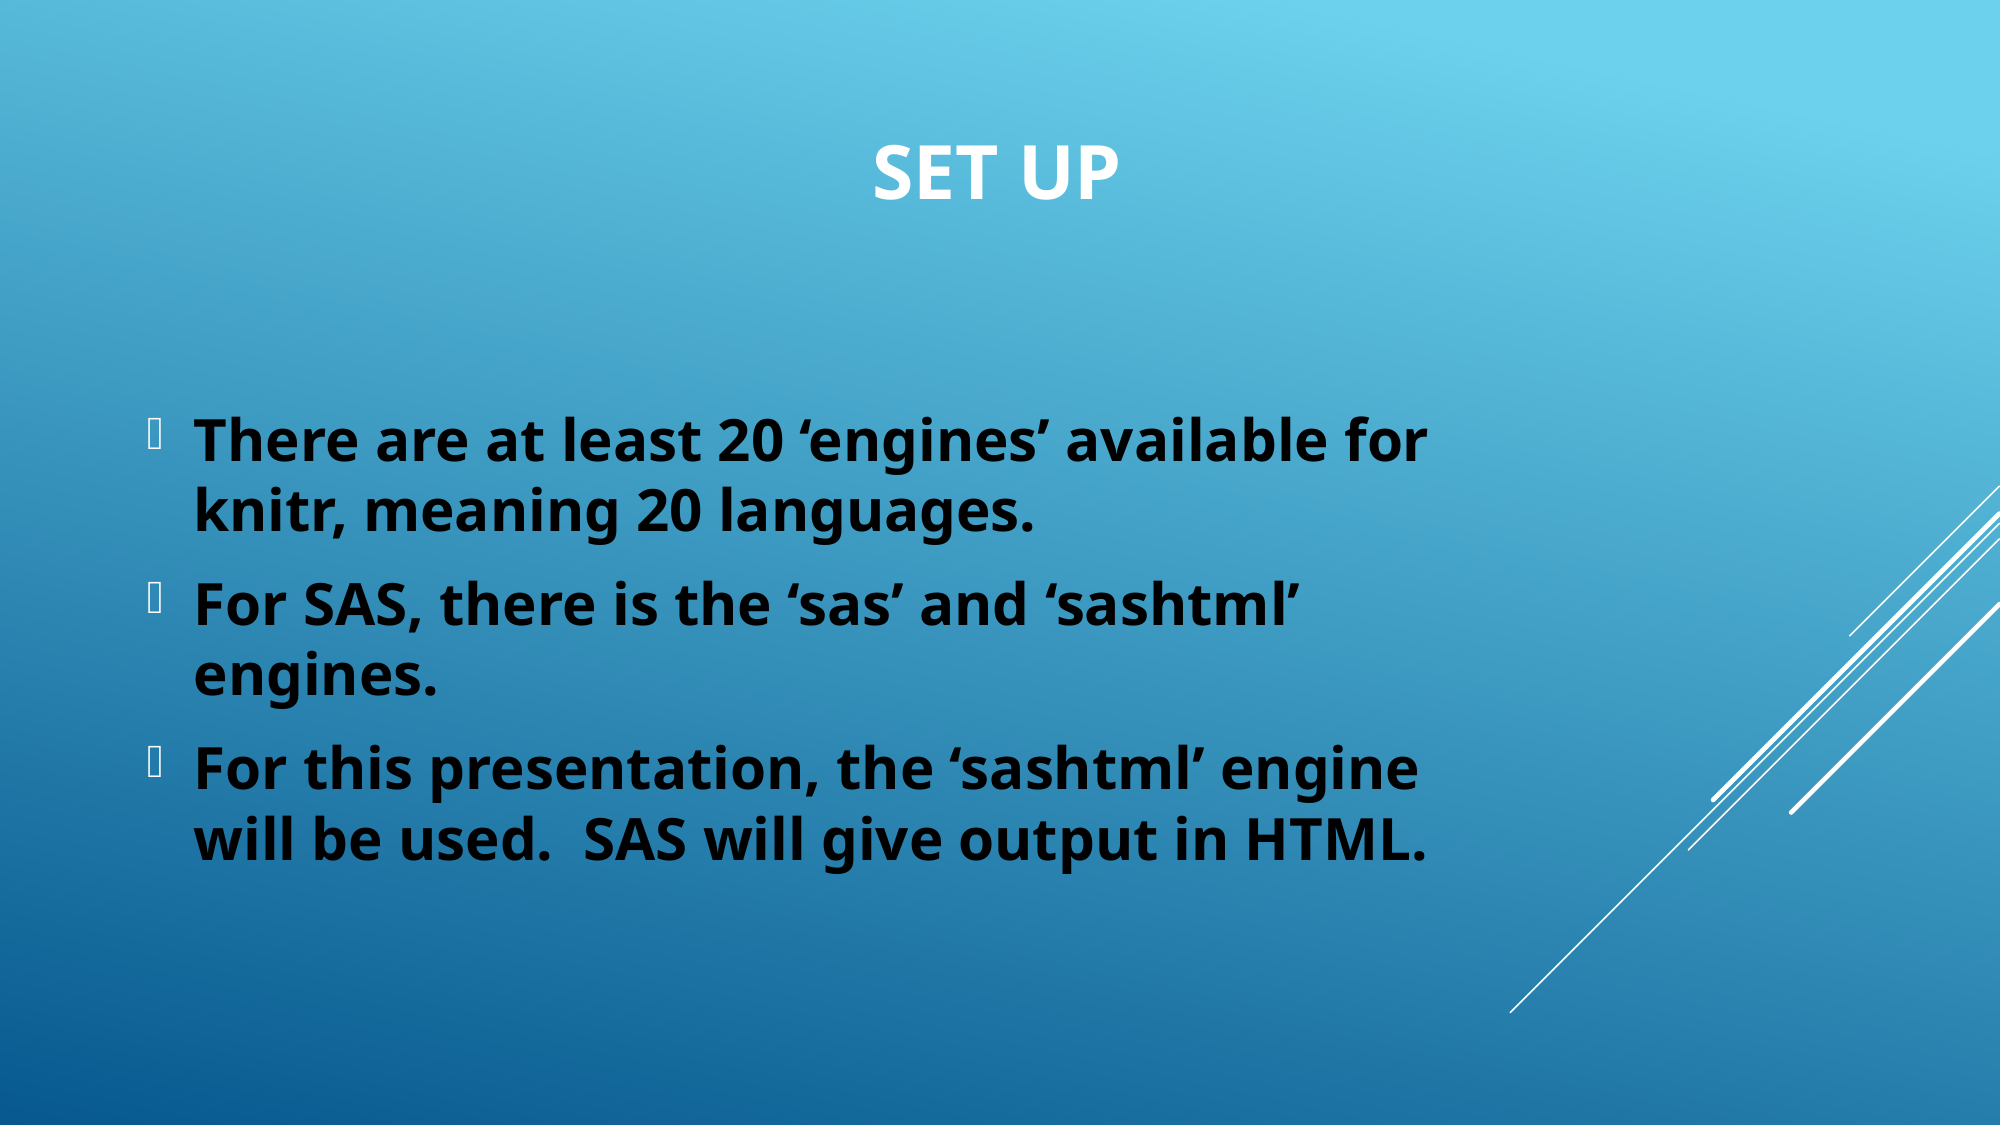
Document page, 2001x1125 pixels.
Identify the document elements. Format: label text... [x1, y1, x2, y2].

list There are at least 20 ‘engines’ available for knitr, meaning 20 languages. For SAS, there is the ‘sas’ and ‘sashtml’ engines. For this presentation, the ‘sashtml’ engine will be used. SAS will give output in HTML. [131, 324, 1536, 951]
title Set up [131, 61, 1863, 278]
